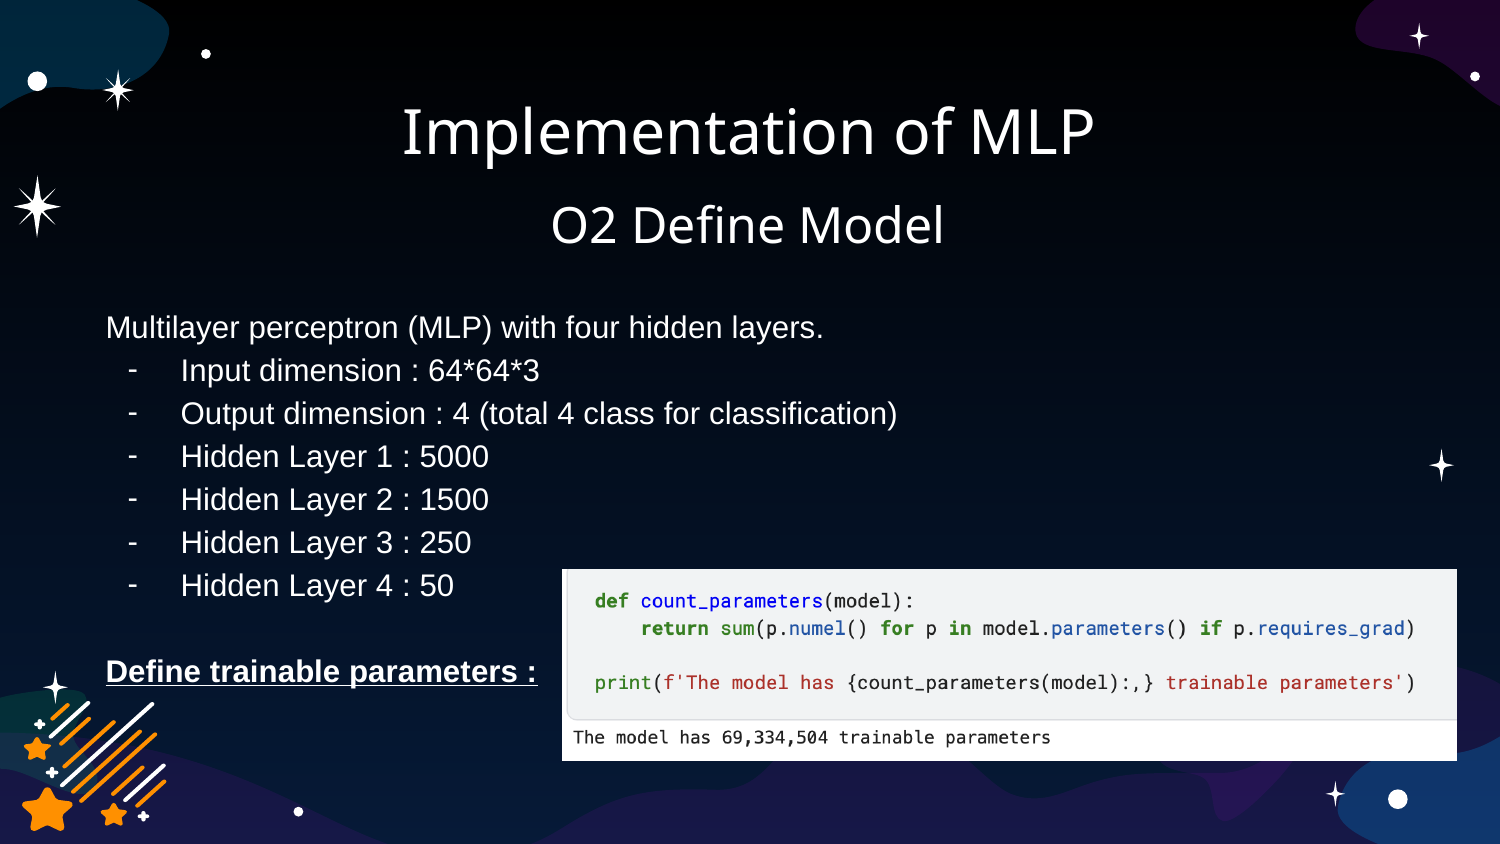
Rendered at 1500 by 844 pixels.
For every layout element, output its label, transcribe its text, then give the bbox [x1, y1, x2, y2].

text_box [20, 700, 167, 832]
subtitle O2 Define Model [535, 178, 965, 254]
picture [562, 569, 1457, 762]
subtitle Multilayer perceptron (MLP) with four hidden layers. Input dimension : 64*64*3 Output dimension : 4 (total 4 class for classification) Hidden Layer 1 : 5000 Hidden Layer 2 : 1500 Hidden Layer 3 : 250 Hidden Layer 4 : 50 Define trainable parameters : [90, 286, 1153, 505]
title Implementation of MLP [117, 77, 1383, 171]
